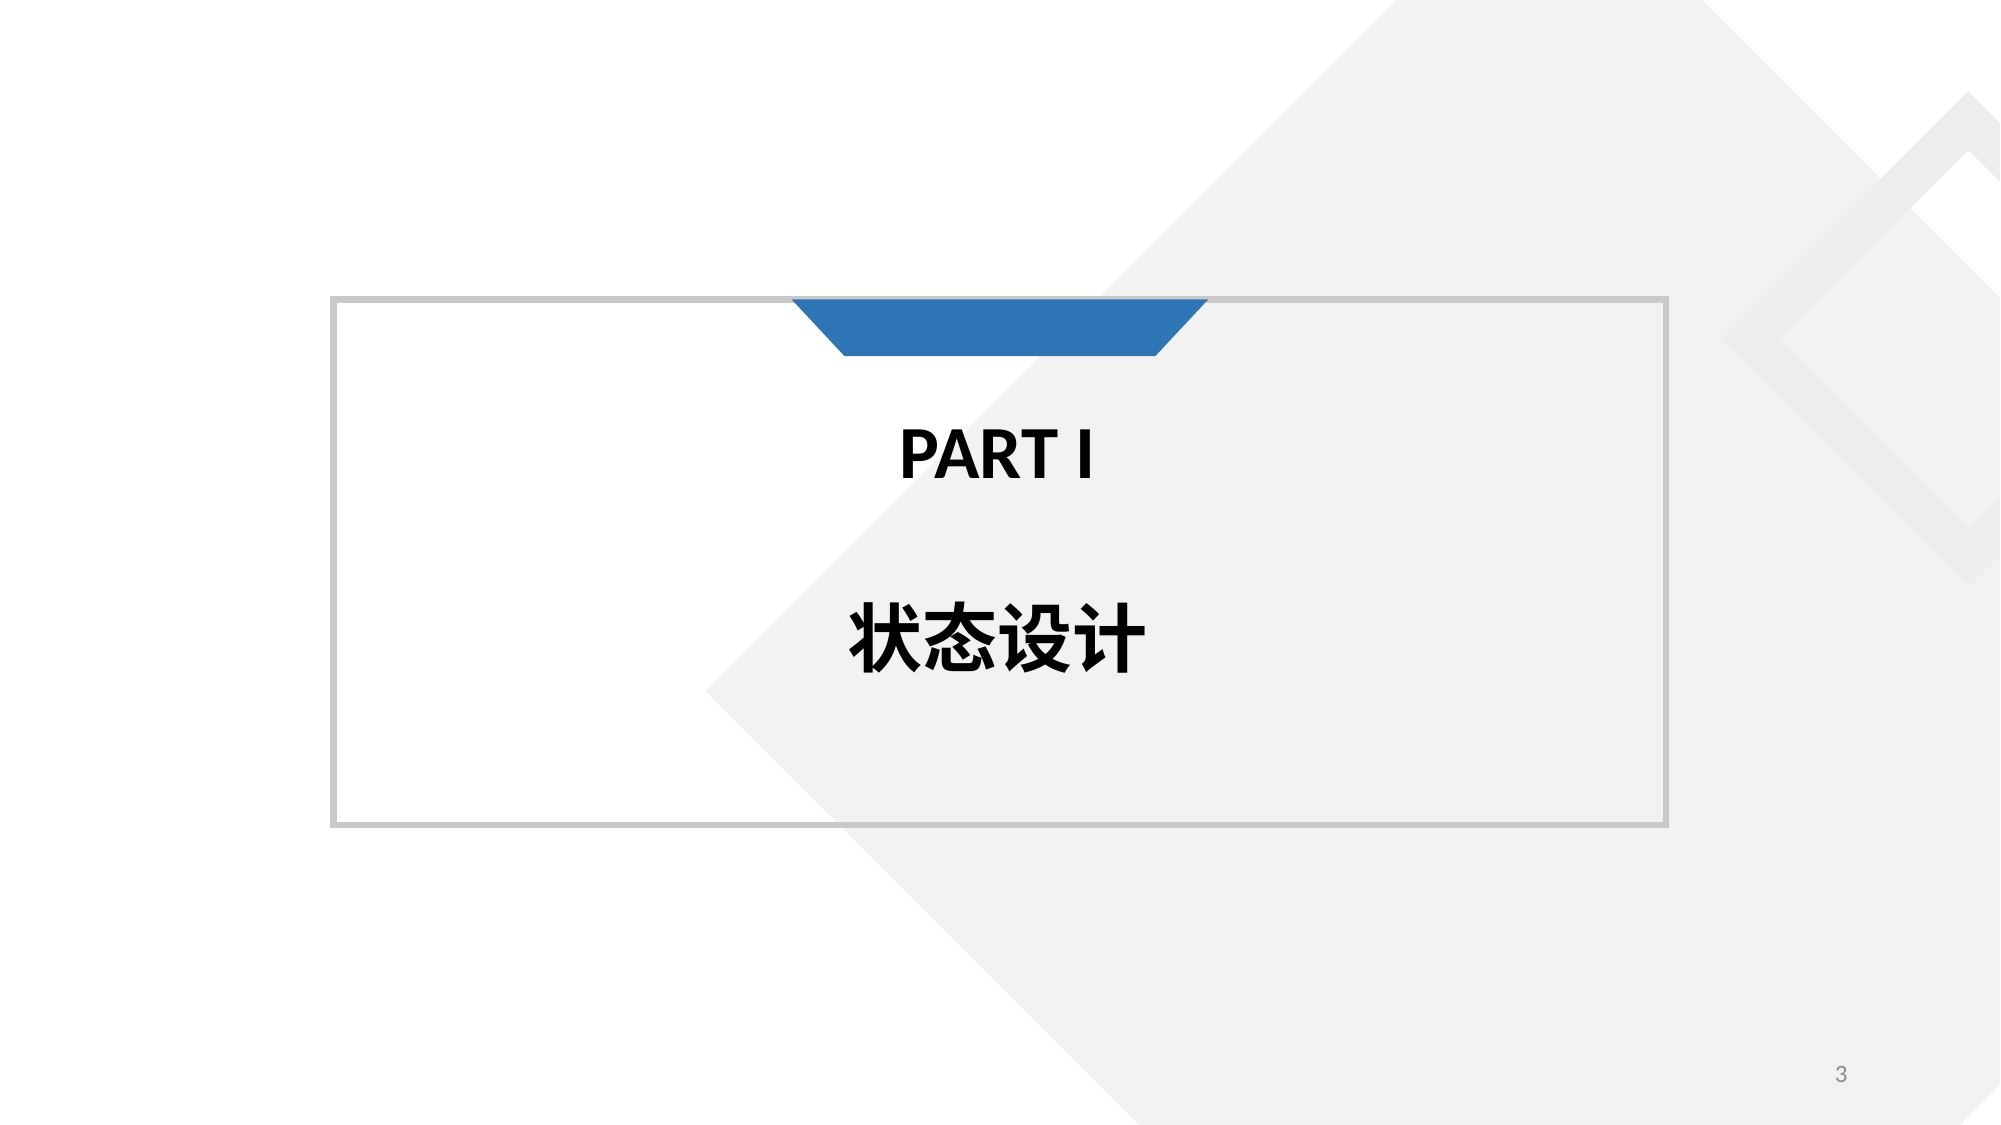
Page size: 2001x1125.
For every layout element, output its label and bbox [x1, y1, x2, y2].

text_box [333, 299, 1667, 826]
text_box [705, 0, 2000, 1125]
